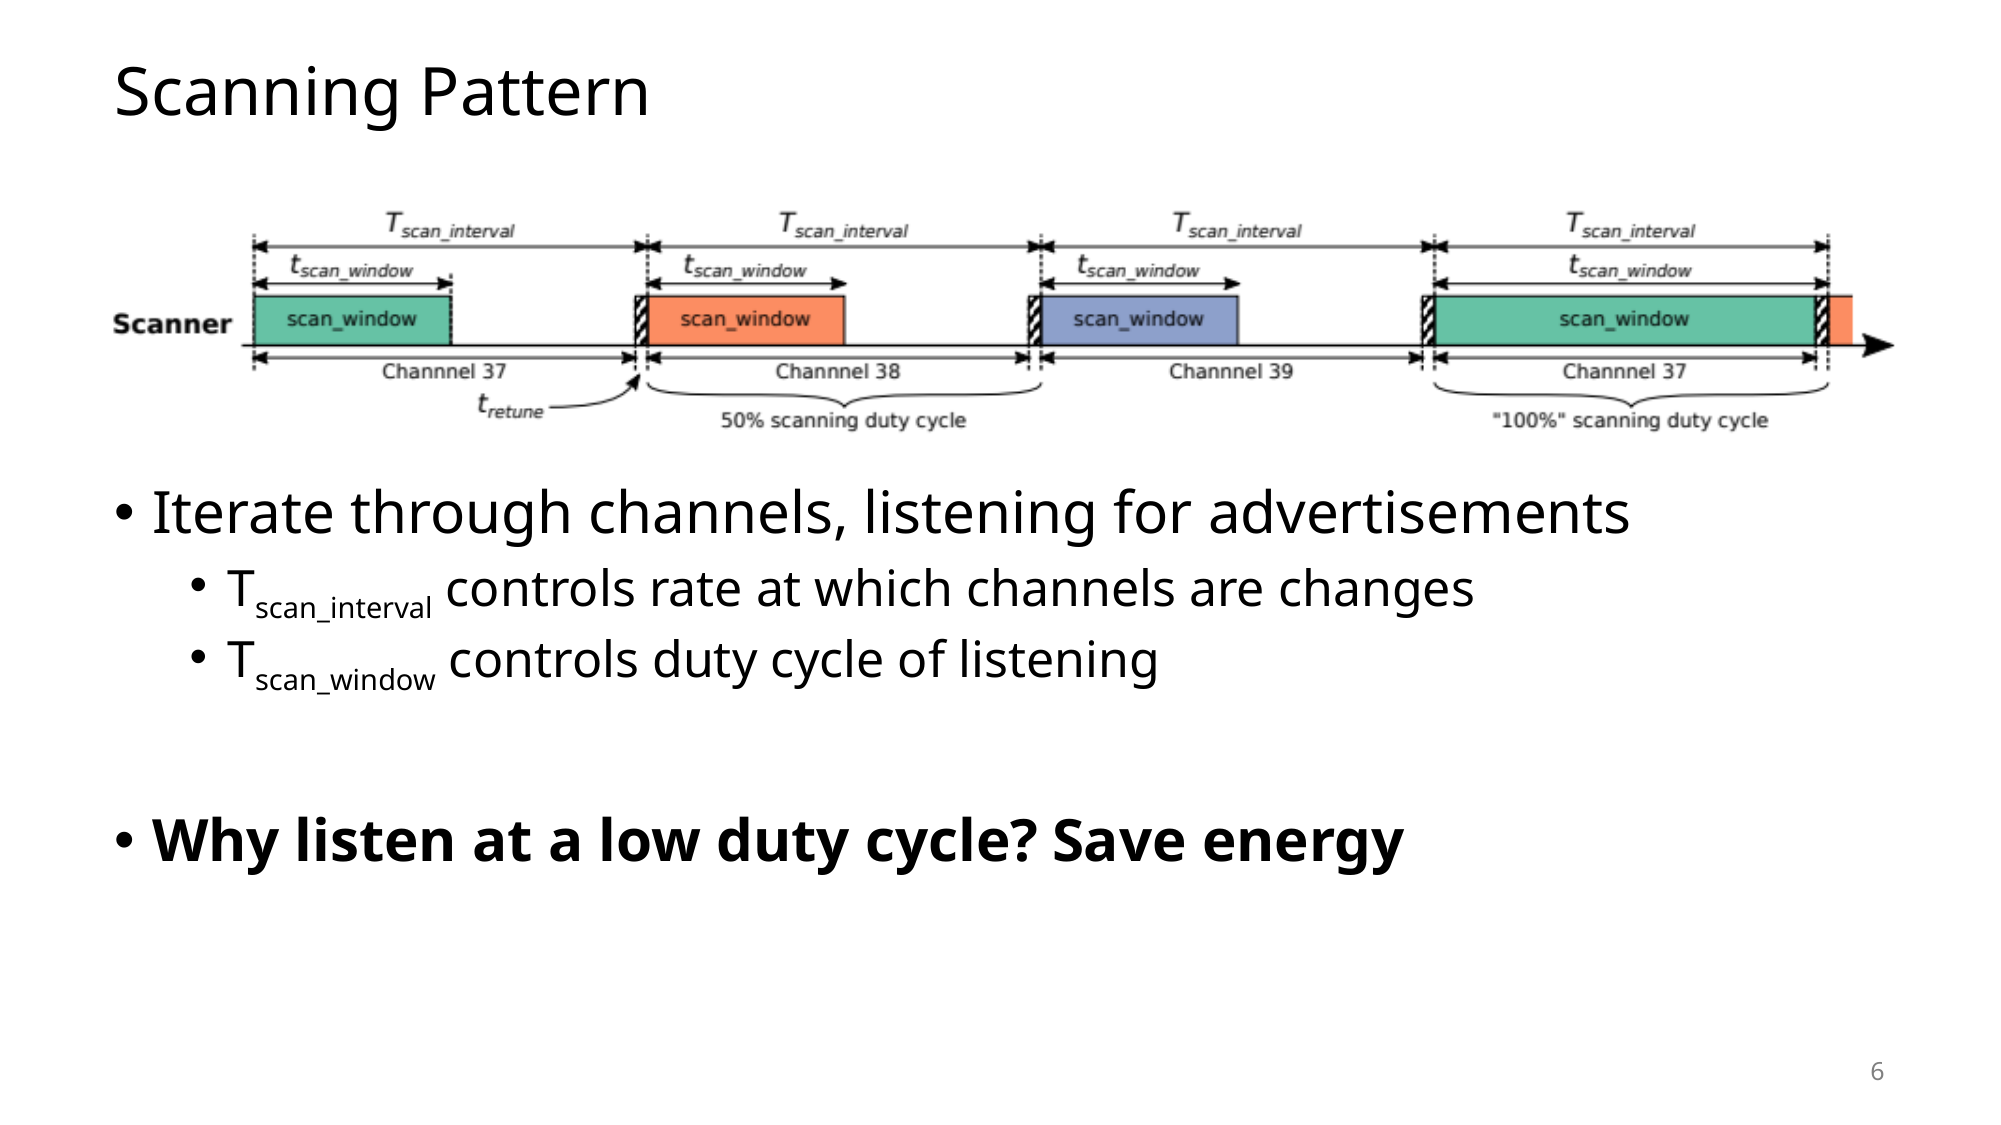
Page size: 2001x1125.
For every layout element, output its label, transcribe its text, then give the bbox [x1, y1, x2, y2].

picture [99, 187, 1900, 439]
title Scanning Pattern [99, 37, 1900, 150]
list Iterate through channels, listening for advertisements Tscan_interval controls rate at which channels are changes Tscan_window controls duty cycle of listening Why listen at a low duty cycle? Save energy [99, 475, 1900, 1013]
slide_number 6 [1749, 1042, 1900, 1103]
